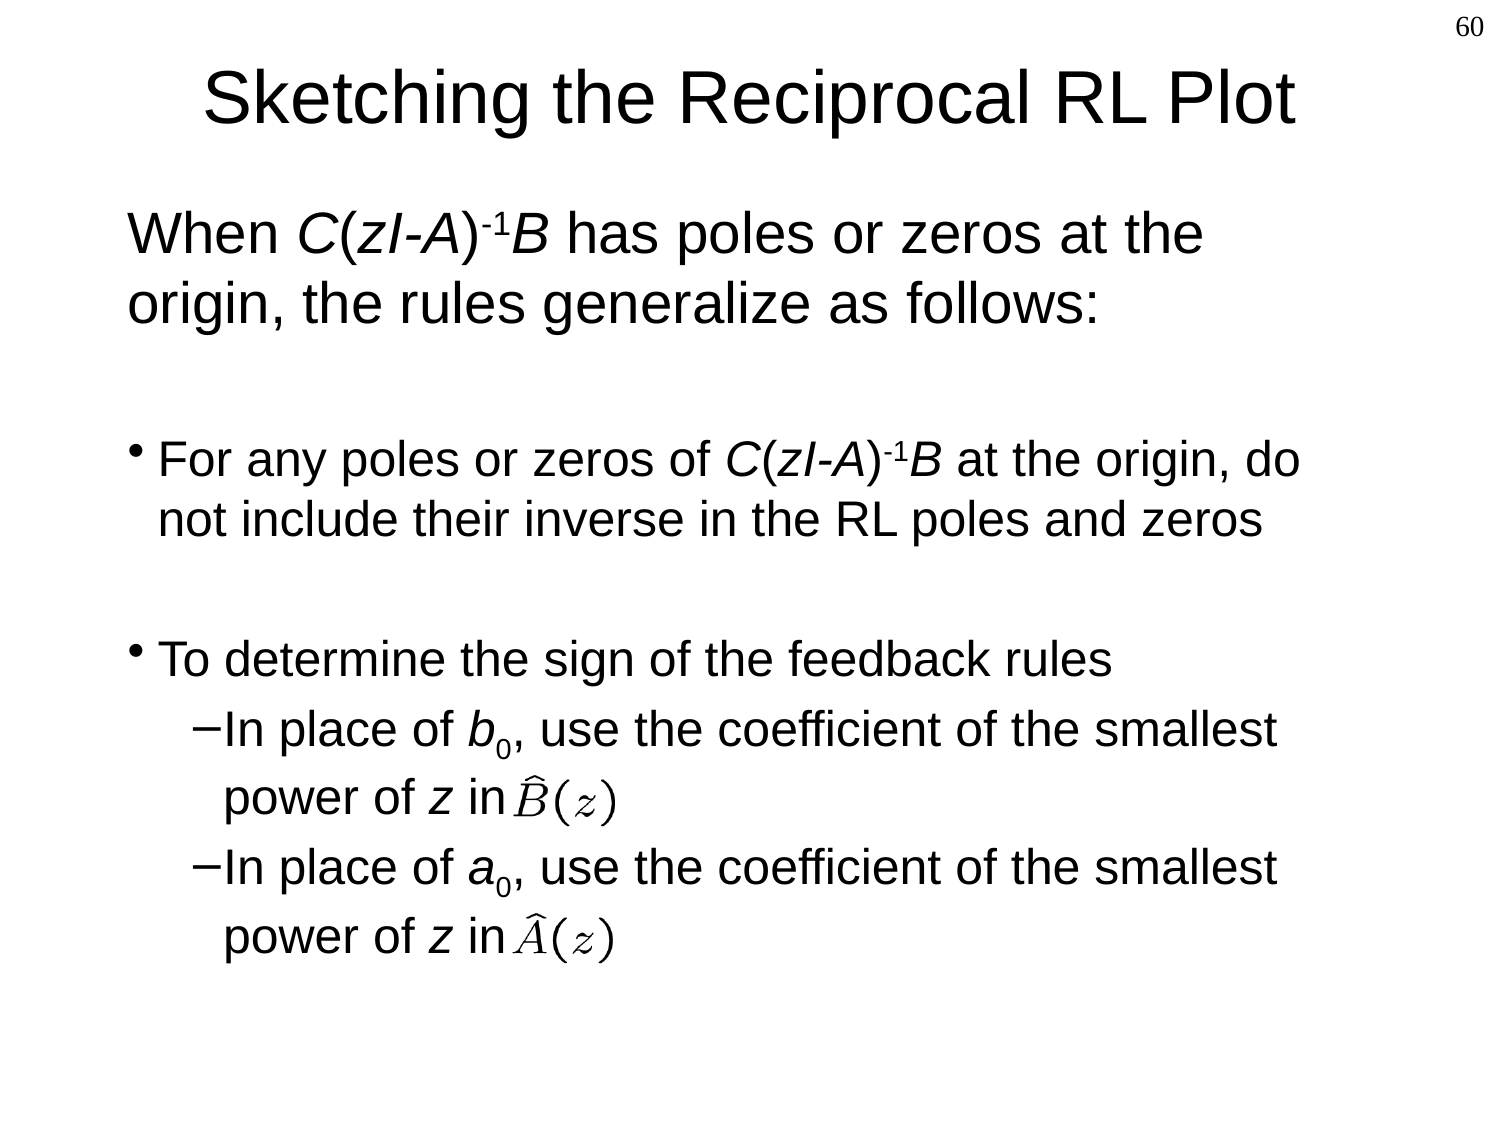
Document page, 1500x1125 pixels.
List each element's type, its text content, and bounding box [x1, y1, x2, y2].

picture [512, 774, 615, 827]
list When C(zI-A)-1B has poles or zeros at the origin, the rules generalize as follows: For any poles or zeros of C(zI-A)-1B at the origin, do not include their inverse in the RL poles and zeros To determine the sign of the feedback rules In place of b0, use the coefficient of the smallest power of z in In place of a0, use the coefficient of the smallest power of z in [112, 187, 1388, 1026]
slide_number 60 [1187, 0, 1500, 76]
title Sketching the Reciprocal RL Plot [112, 0, 1388, 187]
picture [512, 912, 613, 964]
